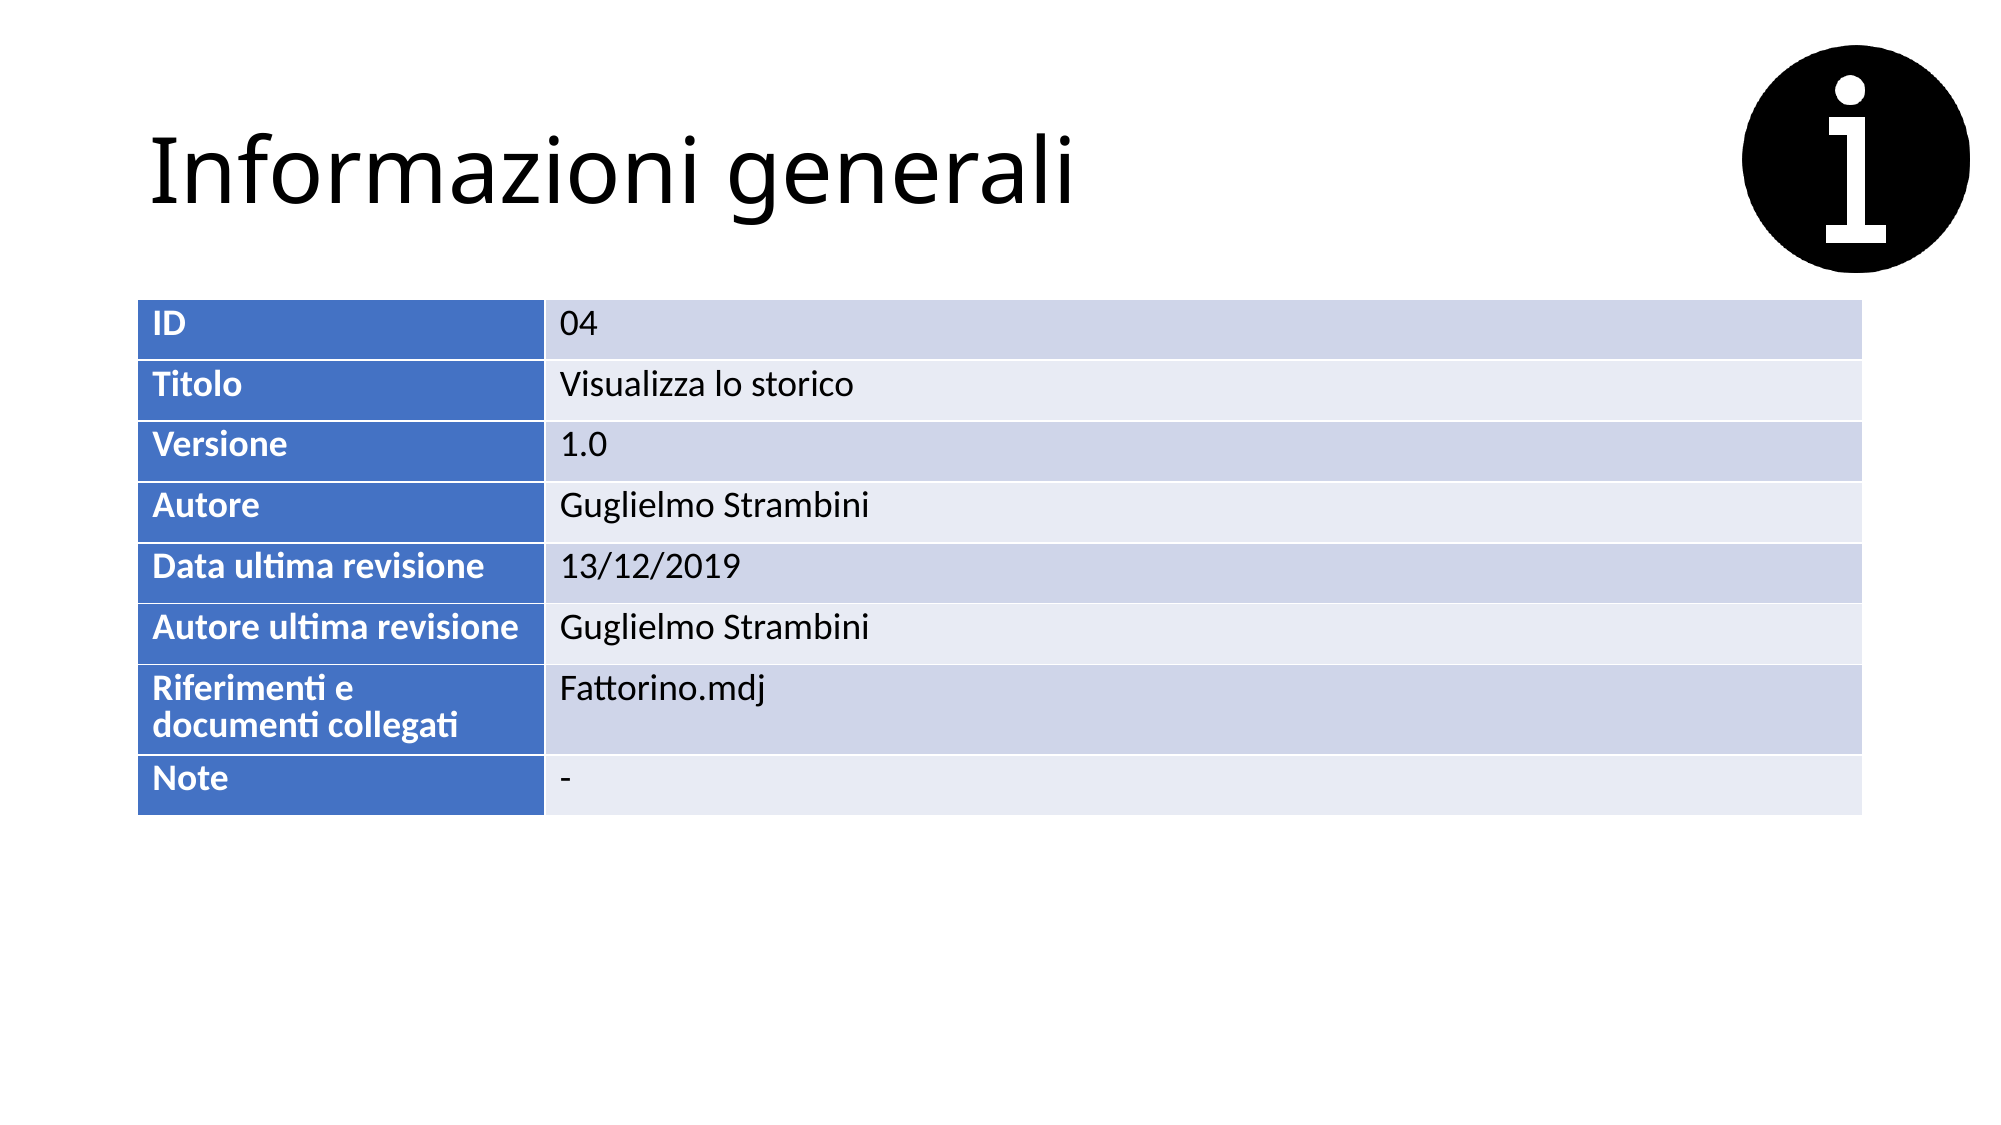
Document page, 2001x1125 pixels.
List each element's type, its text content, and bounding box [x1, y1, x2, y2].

table_cell Visualizza lo storico [546, 361, 1862, 420]
table_cell Data ultima revisione [138, 544, 544, 603]
table_cell 1.0 [546, 422, 1862, 481]
table_cell Versione [138, 422, 544, 481]
table_cell Riferimenti e documenti collegati [138, 665, 544, 754]
table_cell Fattorino.mdj [546, 665, 1862, 754]
table_cell Note [138, 756, 544, 815]
title Informazioni generali [134, 64, 1712, 283]
table_cell 13/12/2019 [546, 544, 1862, 603]
table_header 04 [546, 300, 1862, 359]
table_cell Autore [138, 483, 544, 542]
table_cell - [546, 756, 1862, 815]
table_cell Titolo [138, 361, 544, 420]
table_cell Guglielmo Strambini [546, 604, 1862, 664]
table_cell Autore ultima revisione [138, 604, 544, 664]
picture [1712, 15, 2000, 303]
table_cell Guglielmo Strambini [546, 483, 1862, 542]
table_header ID [138, 300, 544, 359]
